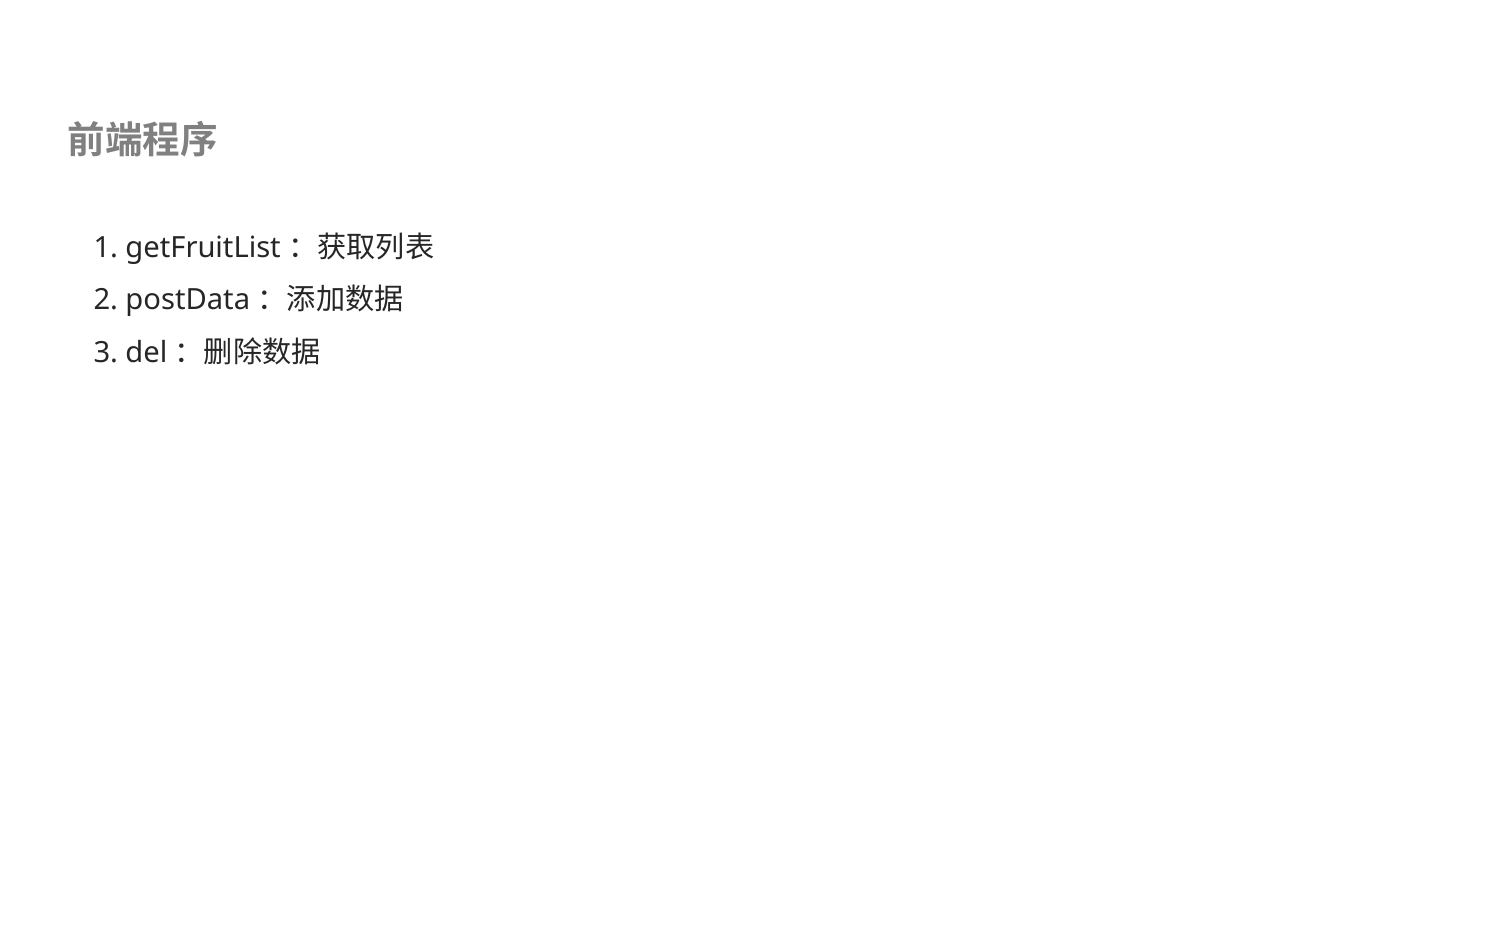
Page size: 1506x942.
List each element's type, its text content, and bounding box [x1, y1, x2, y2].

text_box 前端程序 [53, 64, 1485, 169]
text_box 1. getFruitList：获取列表 2. postData：添加数据 3. del：删除数据 [78, 203, 1459, 376]
